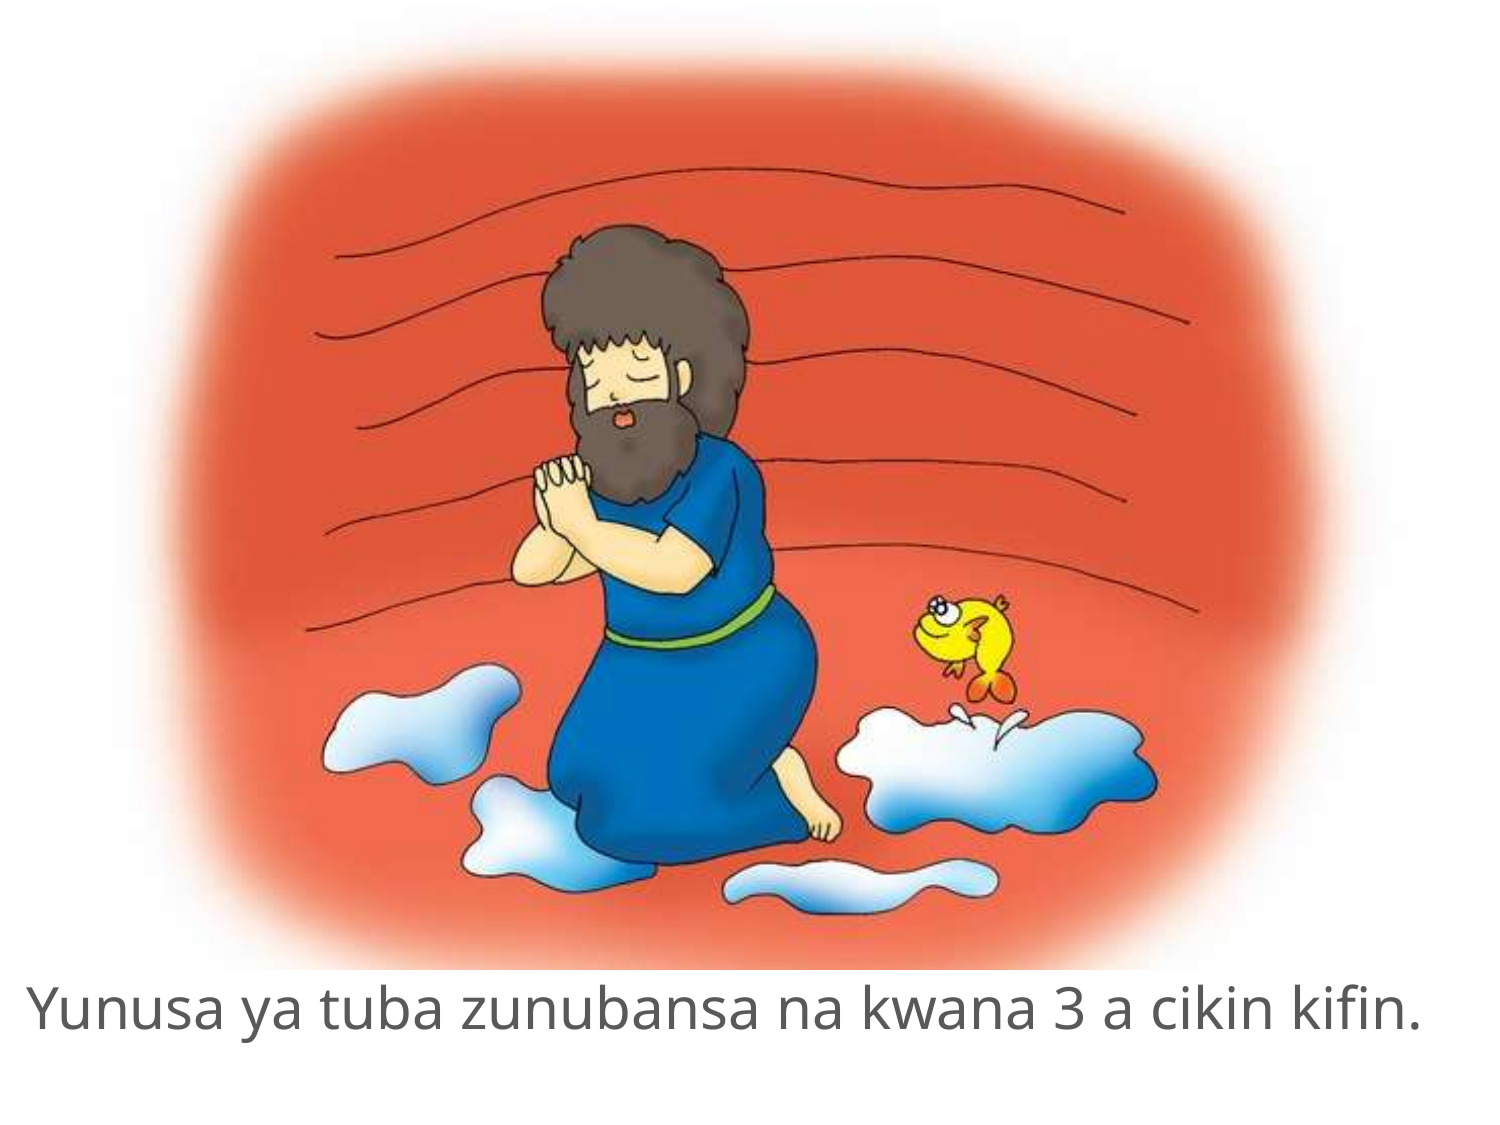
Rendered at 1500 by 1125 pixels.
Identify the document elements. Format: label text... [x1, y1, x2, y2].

picture [96, 5, 1413, 971]
text_box Yunusa ya tuba zunubansa na kwana 3 a cikin kifin. [11, 964, 1498, 1049]
